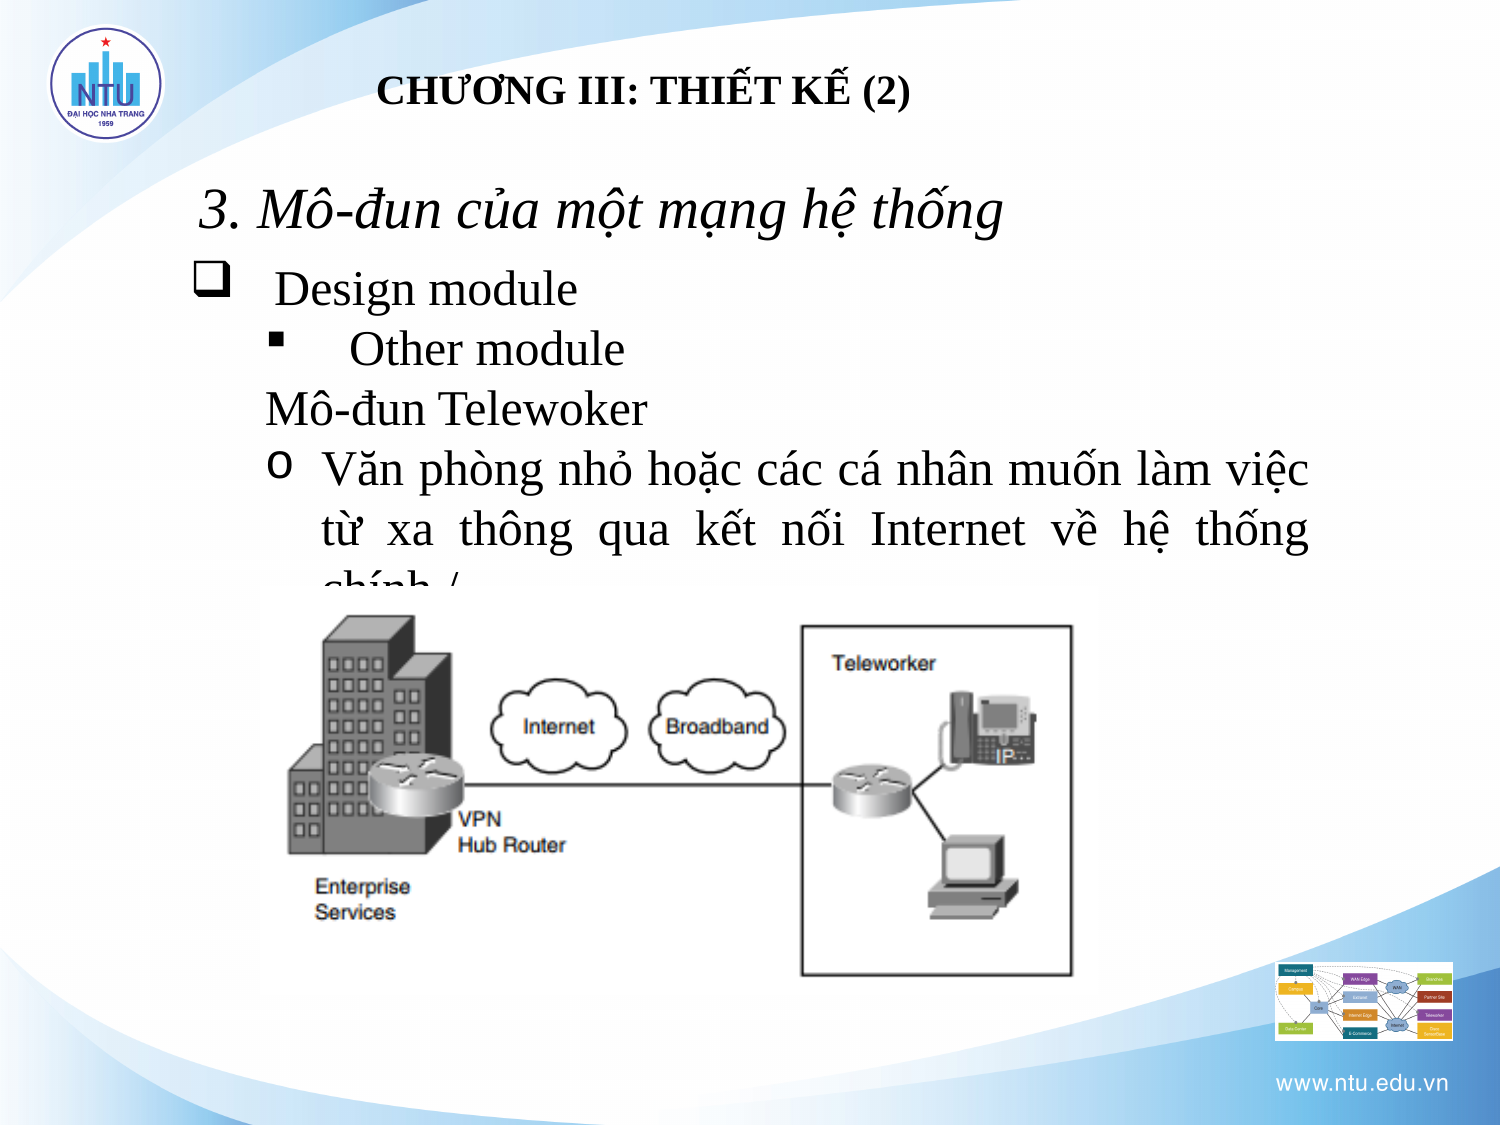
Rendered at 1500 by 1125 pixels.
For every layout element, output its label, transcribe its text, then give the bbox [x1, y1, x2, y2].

text_box 3. Mô-đun của một mạng hệ thống [184, 162, 1472, 248]
picture [0, 0, 1500, 1125]
title CHƯƠNG III: THIẾT KẾ (2) [187, 37, 1100, 138]
text_box Design module Other module Mô-đun Telewoker Văn phòng nhỏ hoặc các cá nhân muốn làm việc từ xa thông qua kết nối Internet về hệ thống chính / [175, 248, 1325, 683]
